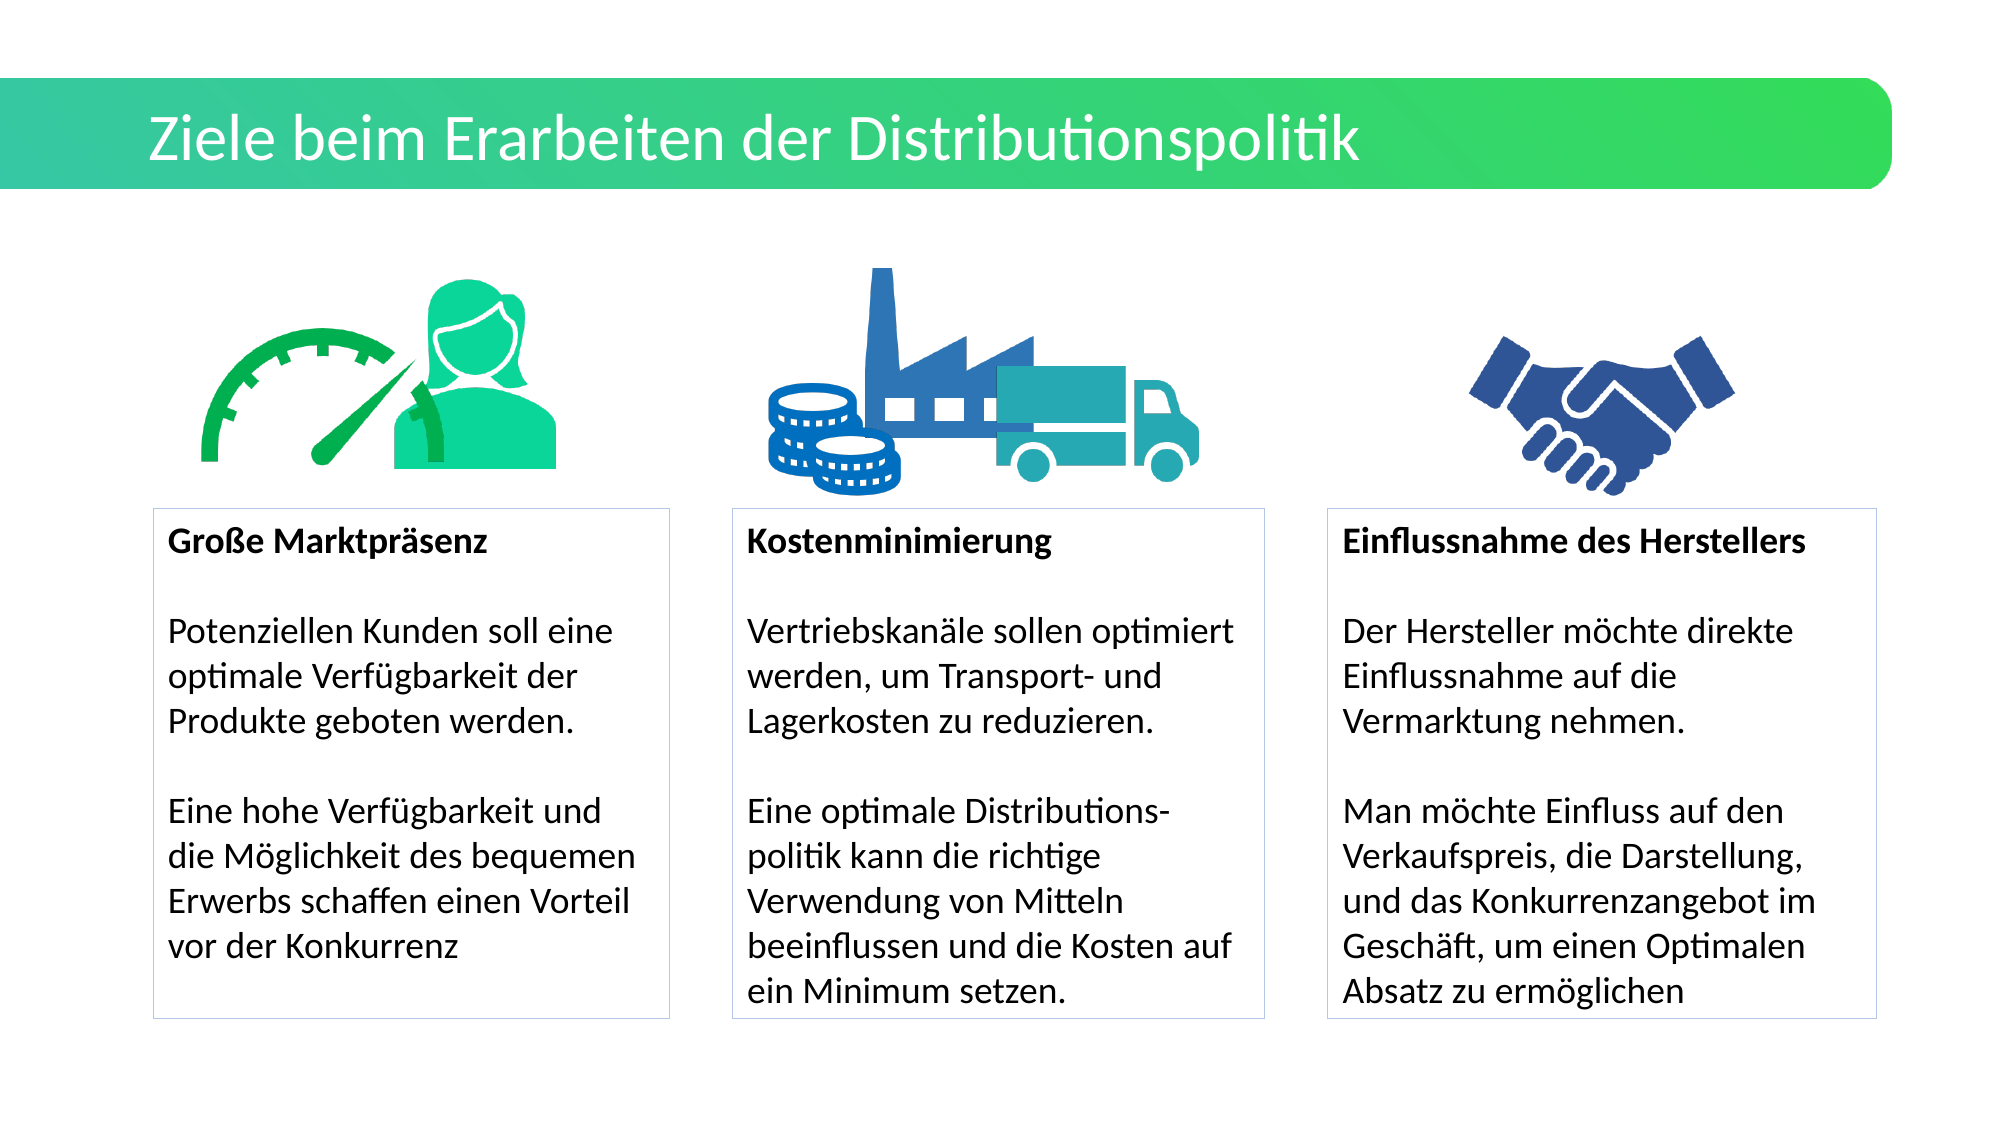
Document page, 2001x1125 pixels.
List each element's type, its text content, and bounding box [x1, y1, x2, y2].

picture [0, 78, 1892, 189]
text_box Kostenminimierung Vertriebskanäle sollen optimiert werden, um Transport- und Lagerkosten zu reduzieren. Eine optimale Distributions-politik kann die richtige Verwendung von Mitteln beeinflussen und die Kosten auf ein Minimum setzen. [732, 508, 1265, 1019]
text_box Große Marktpräsenz Potenziellen Kunden soll eine optimale Verfügbarkeit der Produkte geboten werden. Eine hohe Verfügbarkeit und die Möglichkeit des bequemen Erwerbs schaffen einen Vorteil vor der Konkurrenz [153, 508, 670, 1019]
picture [756, 233, 1208, 536]
picture [1454, 268, 1749, 563]
picture [190, 260, 596, 528]
text_box Einflussnahme des Herstellers Der Hersteller möchte direkte Einflussnahme auf die Vermarktung nehmen. Man möchte Einfluss auf den Verkaufspreis, die Darstellung, und das Konkurrenzangebot im Geschäft, um einen Optimalen Absatz zu ermöglichen [1327, 508, 1877, 1019]
